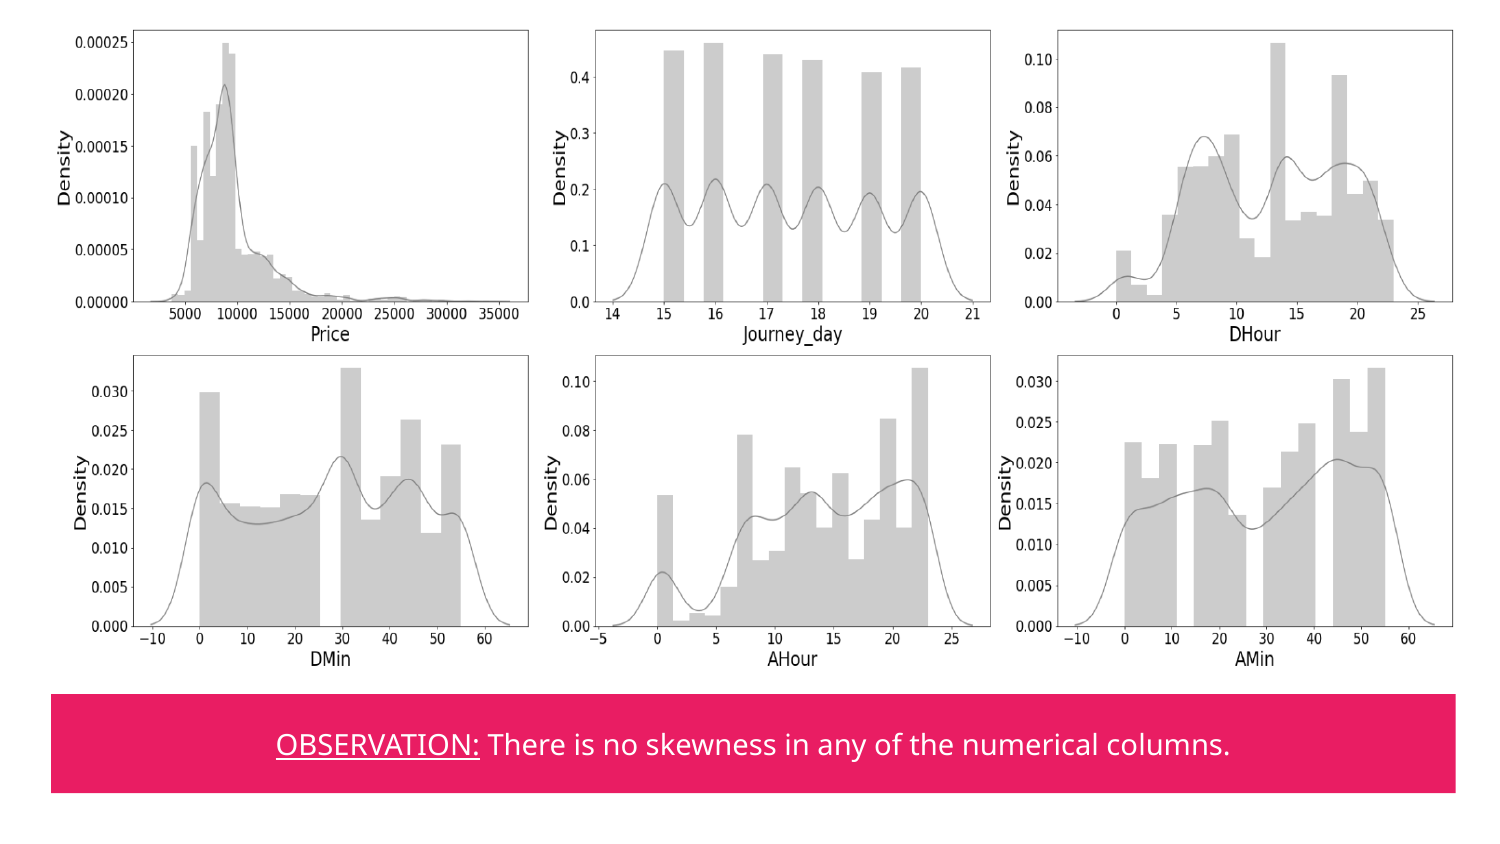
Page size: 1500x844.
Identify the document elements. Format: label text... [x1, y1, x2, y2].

list OBSERVATION: There is no skewness in any of the numerical columns. [51, 694, 1456, 794]
picture [50, 24, 1456, 676]
